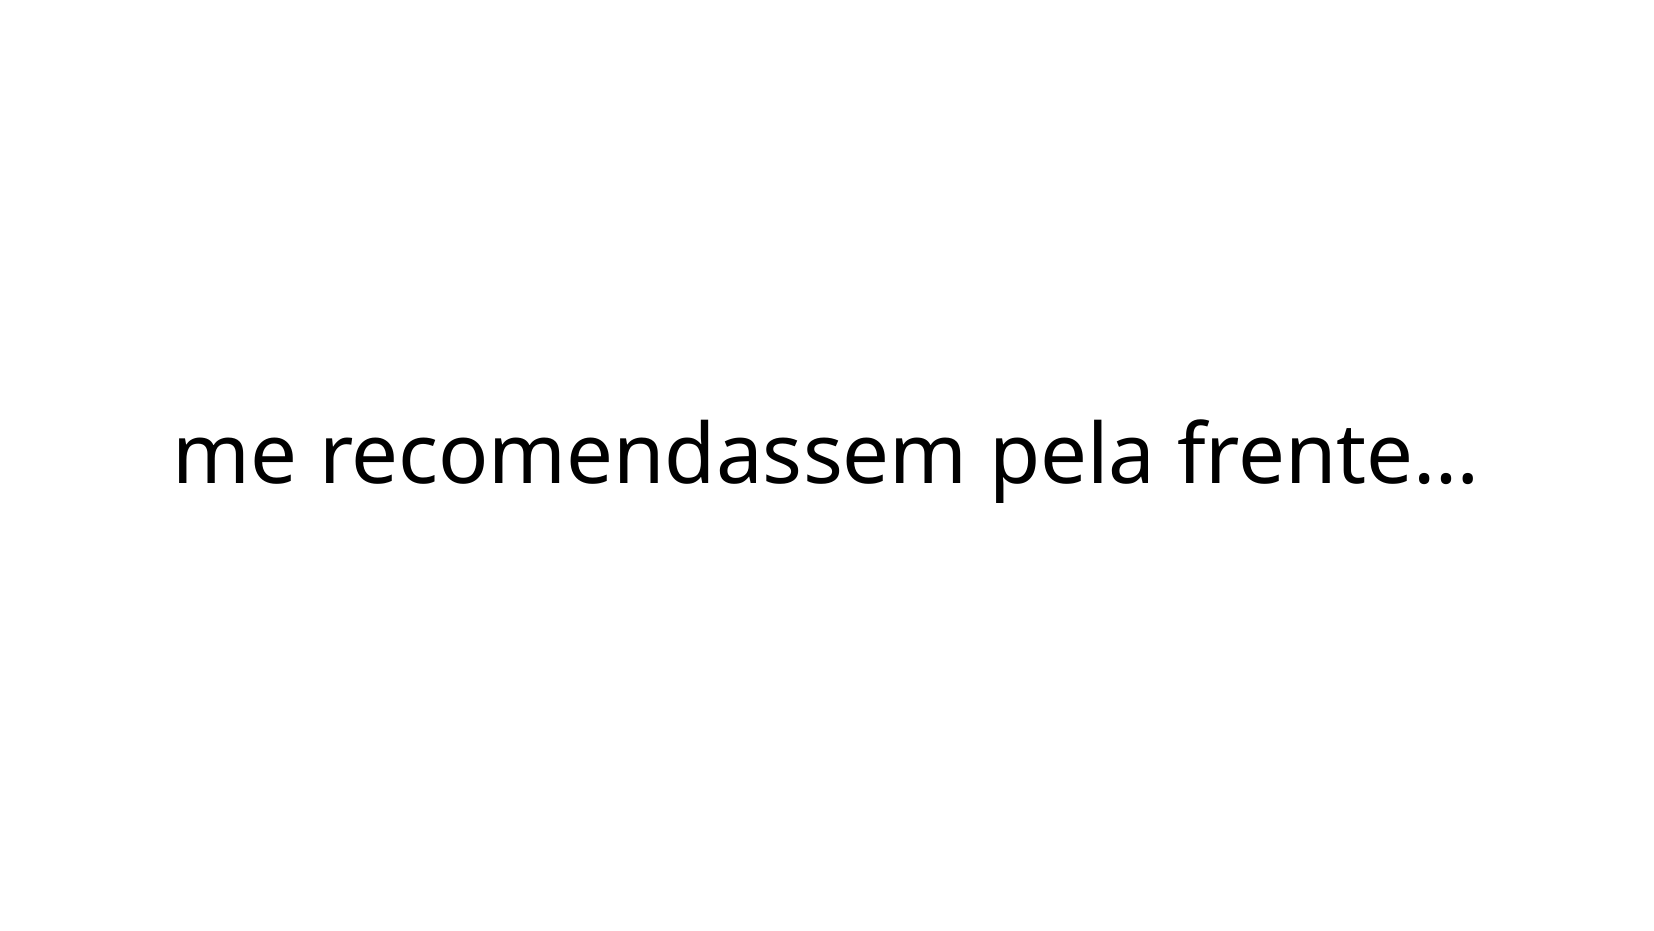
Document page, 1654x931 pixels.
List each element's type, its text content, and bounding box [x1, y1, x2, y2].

text_box me recomendassem pela frente… [46, 392, 1607, 508]
